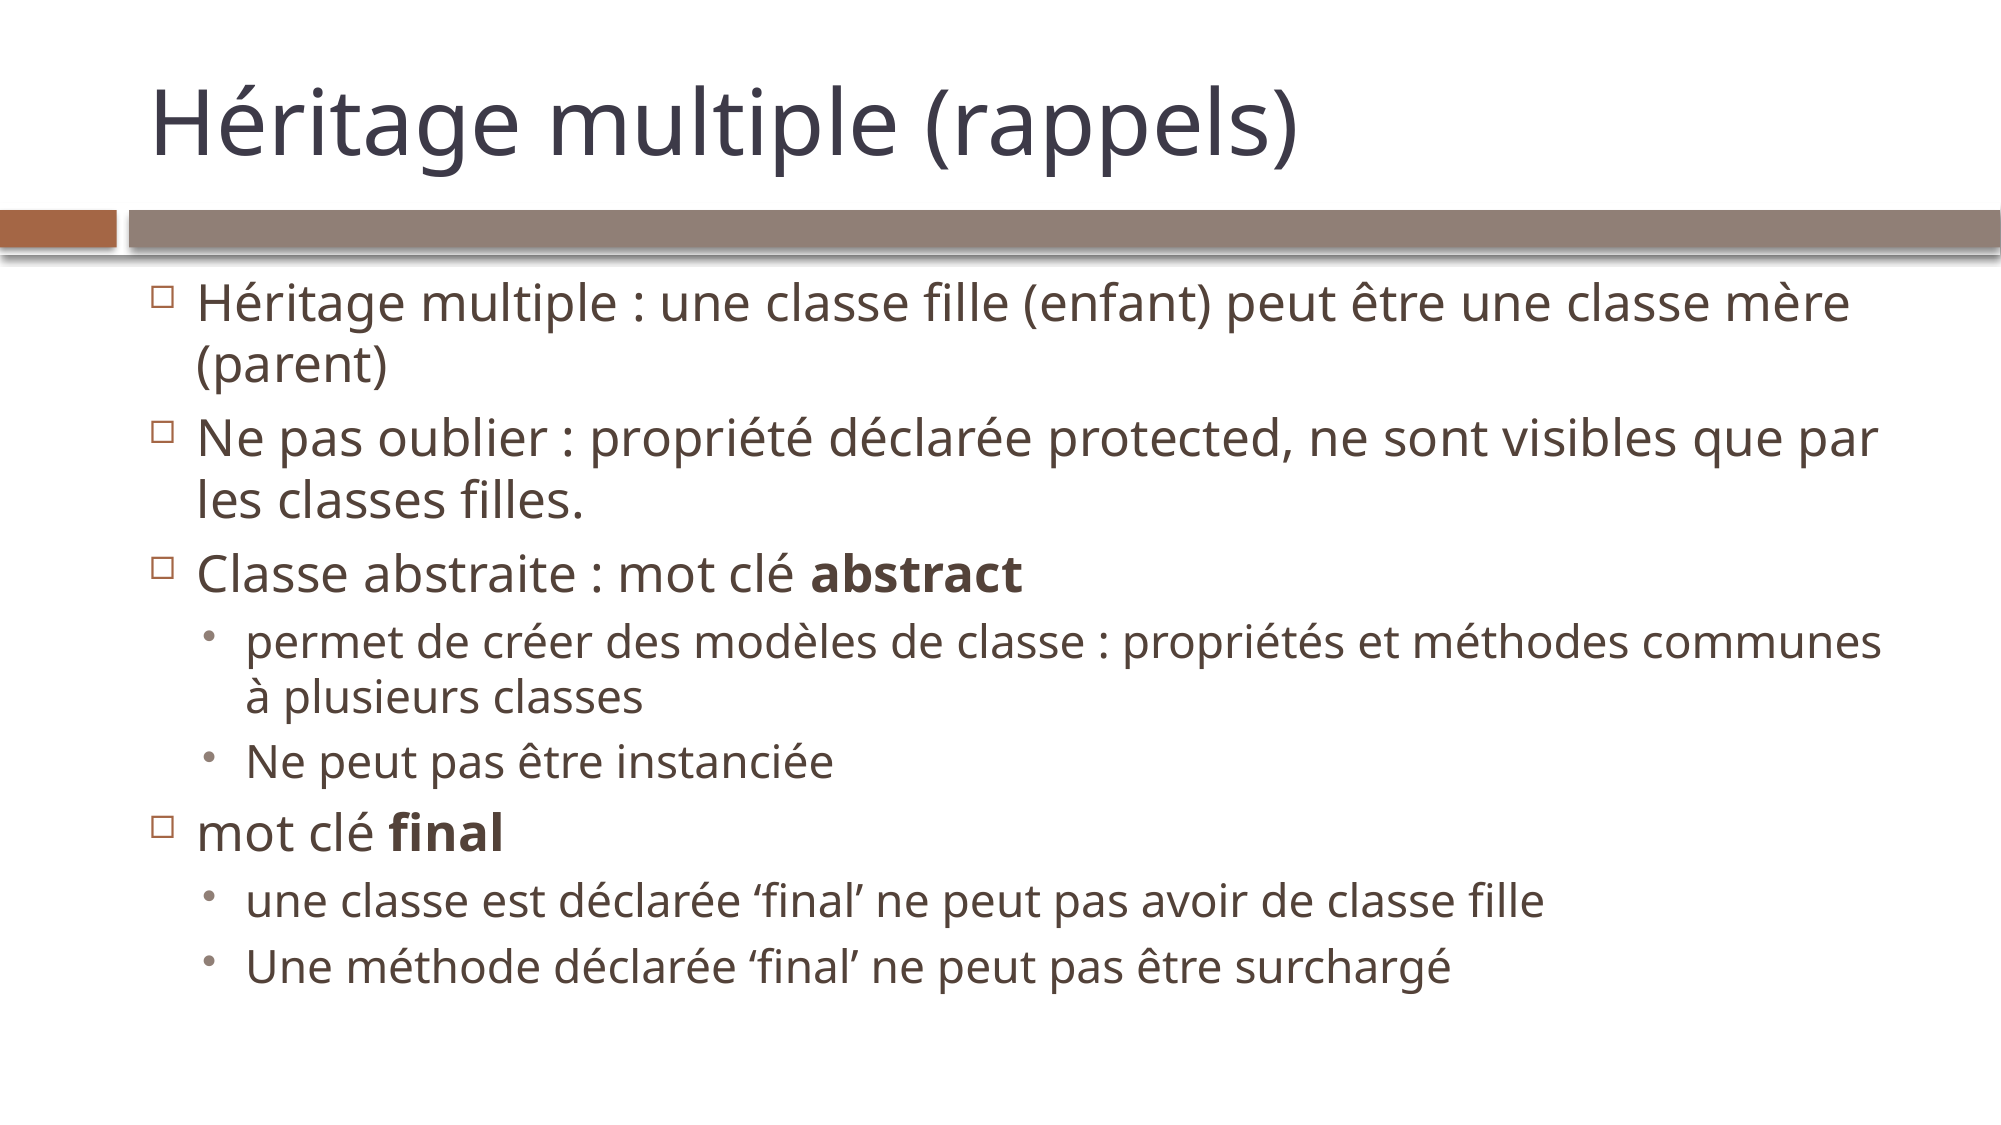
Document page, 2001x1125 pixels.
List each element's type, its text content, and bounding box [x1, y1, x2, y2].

list Héritage multiple : une classe fille (enfant) peut être une classe mère (parent) Ne pas oublier : propriété déclarée protected, ne sont visibles que par les classes filles. Classe abstraite : mot clé abstract permet de créer des modèles de classe : propriétés et méthodes communes à plusieurs classes Ne peut pas être instanciée mot clé final une classe est déclarée ‘final’ ne peut pas avoir de classe fille Une méthode déclarée ‘final’ ne peut pas être surchargé [133, 262, 1918, 1000]
title Héritage multiple (rappels) [133, 37, 1918, 200]
